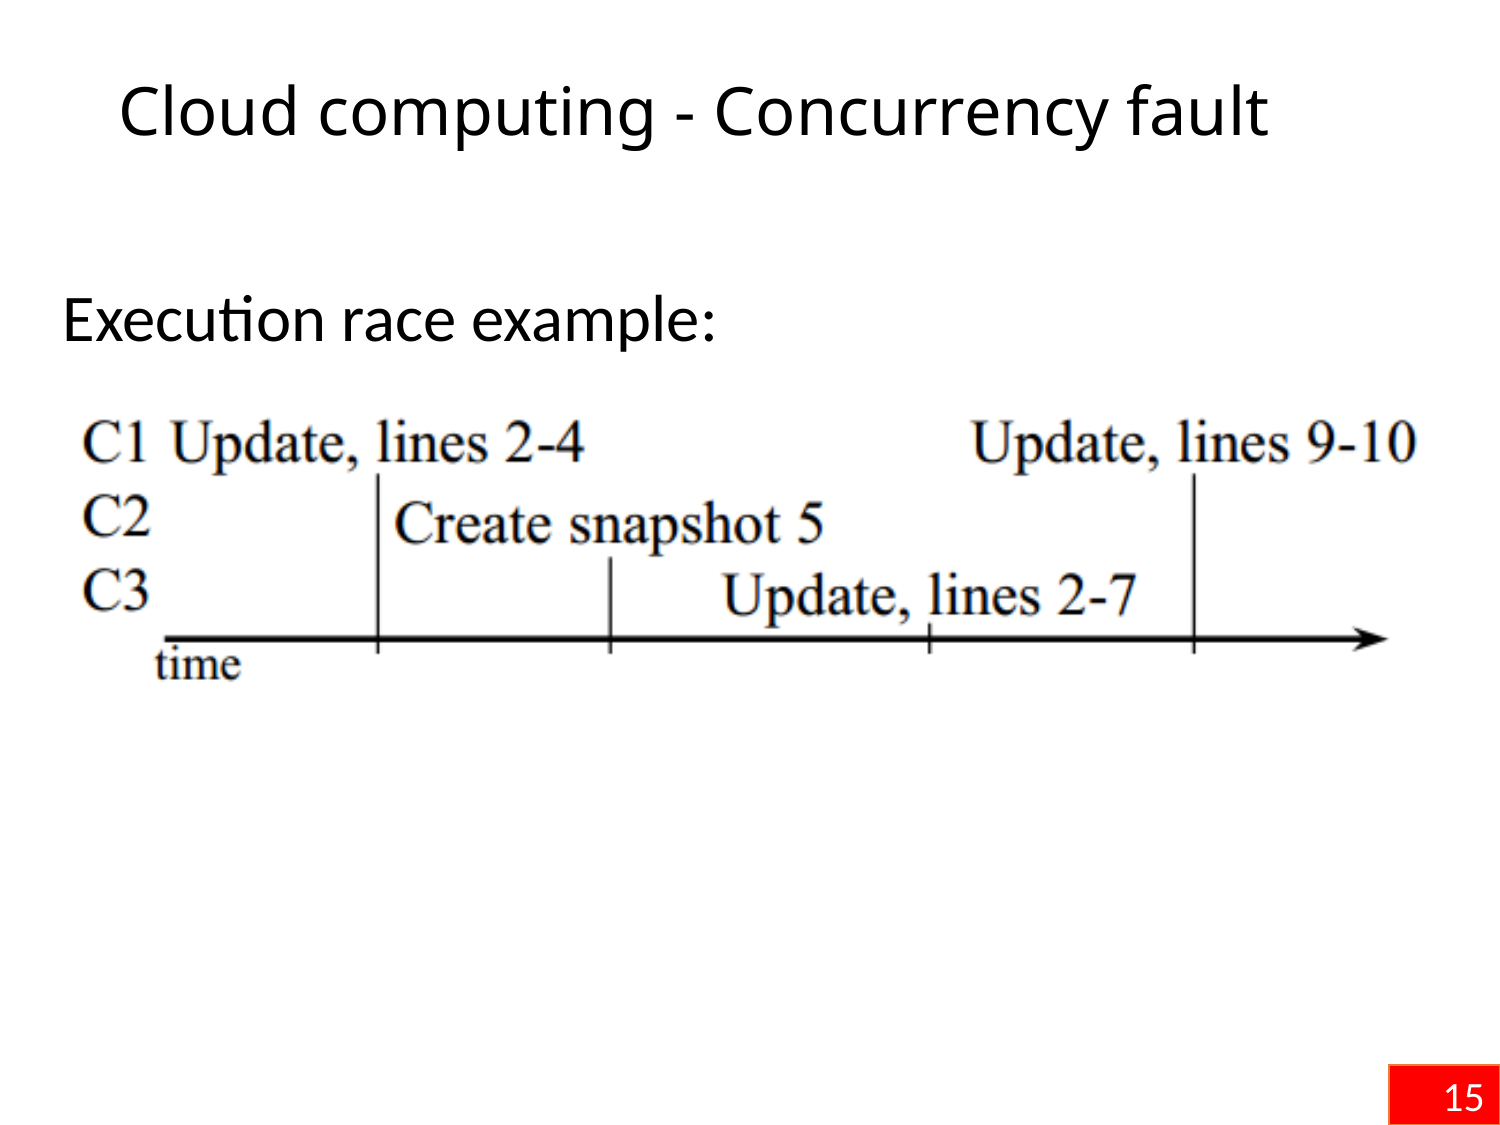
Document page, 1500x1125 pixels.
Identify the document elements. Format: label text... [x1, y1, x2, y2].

title Cloud computing - Concurrency fault [103, 59, 1397, 168]
slide_number 15 [1389, 1065, 1500, 1125]
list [47, 349, 1452, 710]
text_box Execution race example: [47, 267, 890, 349]
